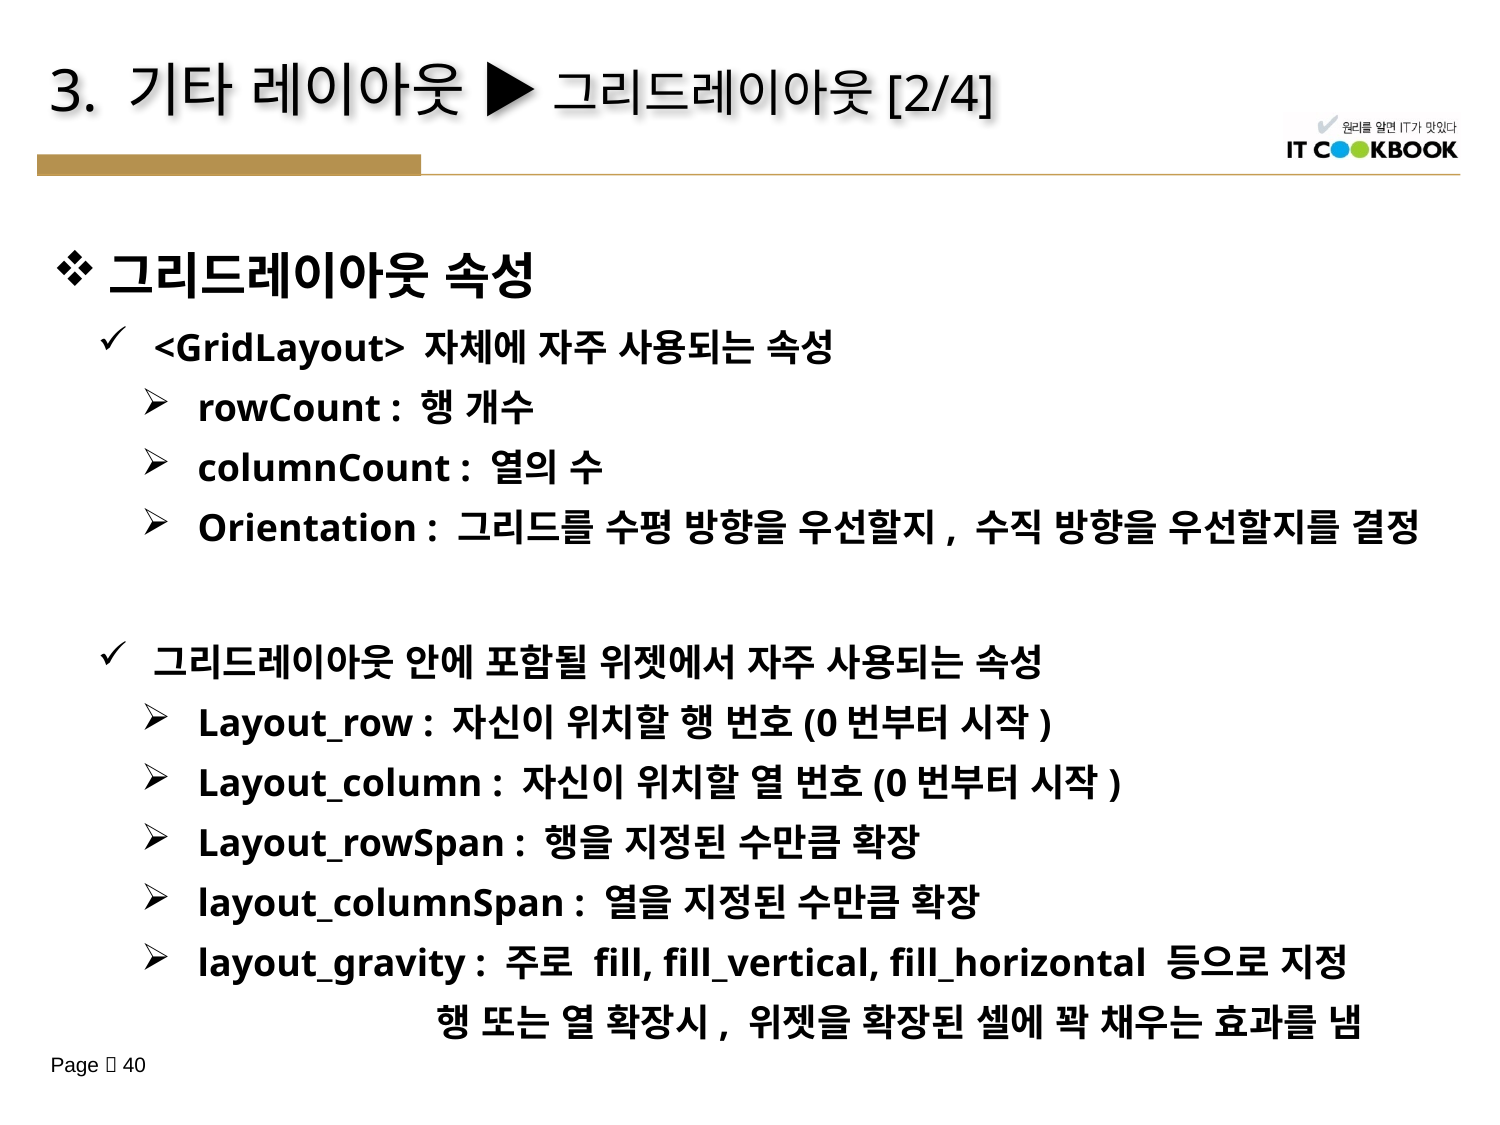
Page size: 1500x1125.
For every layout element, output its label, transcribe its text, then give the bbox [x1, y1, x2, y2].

title 3. 기타 레이아웃 ▶ 그리드레이아웃[2/4] [48, 53, 1448, 161]
list 그리드레이아웃 속성 <GridLayout> 자체에 자주 사용되는 속성 rowCount : 행 개수 columnCount : 열의 수 Orientation : 그리드를 수평 방향을 우선할지, 수직 방향을 우선할지를 결정 그리드레이아웃 안에 포함될 위젯에서 자주 사용되는 속성 Layout_row : 자신이 위치할 행 번호(0번부터 시작) Layout_column : 자신이 위치할 열 번호(0번부터 시작) Layout_rowSpan : 행을 지정된 수만큼 확장 layout_columnSpan : 열을 지정된 수만큼 확장 layout_gravity : 주로 fill, fill_vertical, fill_horizontal 등으로 지정 행 또는 열 확장시, 위젯을 확장된 셀에 꽉 채우는 효과를 냄 [8, 243, 1500, 1031]
picture [1448, 112, 1461, 160]
